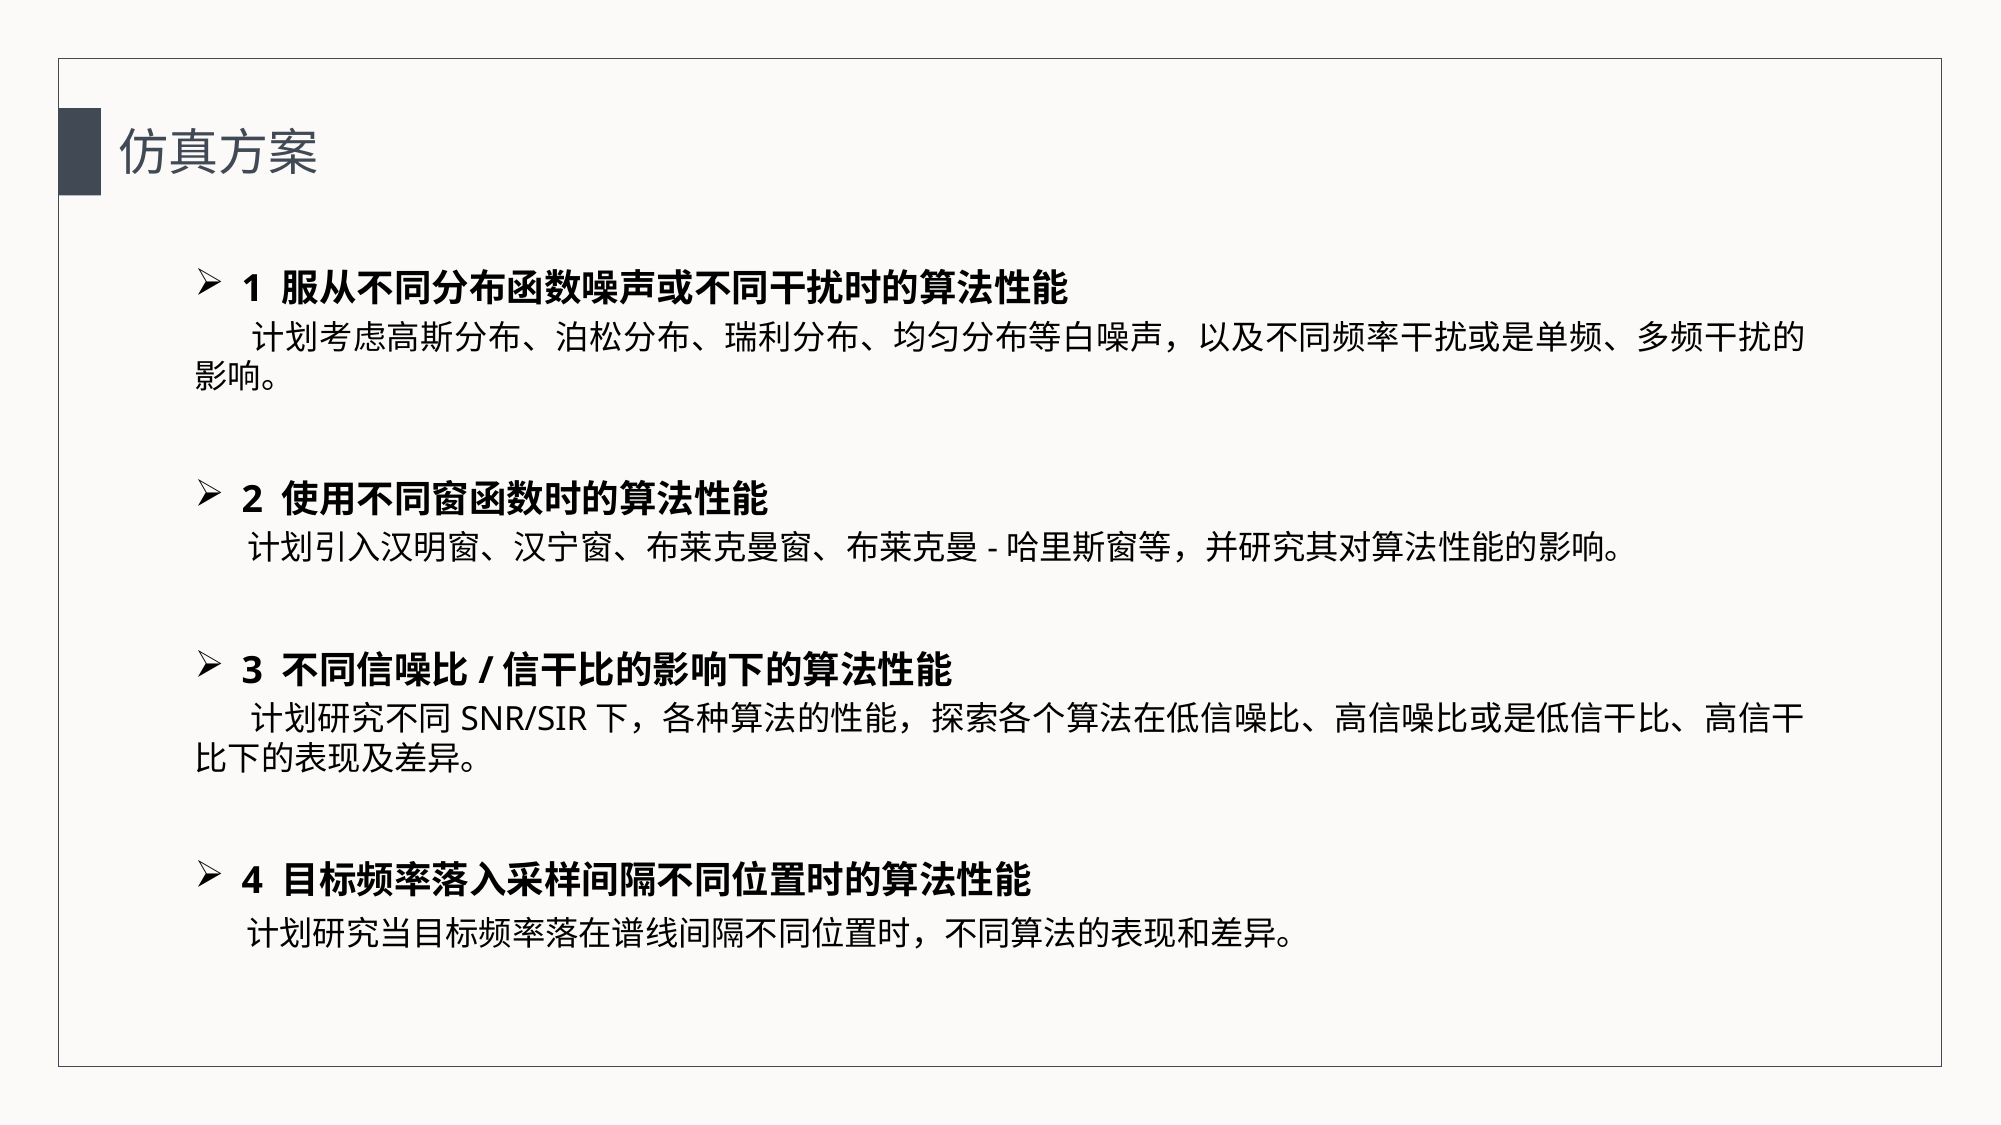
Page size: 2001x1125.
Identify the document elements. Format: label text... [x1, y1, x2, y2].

text_box 1 服从不同分布函数噪声或不同干扰时的算法性能 计划考虑高斯分布、泊松分布、瑞利分布、均匀分布等白噪声，以及不同频率干扰或是单频、多频干扰的影响。 2 使用不同窗函数时的算法性能 计划引入汉明窗、汉宁窗、布莱克曼窗、布莱克曼-哈里斯窗等，并研究其对算法性能的影响。 3 不同信噪比/信干比的影响下的算法性能 计划研究不同SNR/SIR下，各种算法的性能，探索各个算法在低信噪比、高信噪比或是低信干比、高信干比下的表现及差异。 4 目标频率落入采样间隔不同位置时的算法性能 计划研究当目标频率落在谱线间隔不同位置时，不同算法的表现和差异。 [180, 242, 1820, 961]
text_box 仿真方案 [103, 112, 833, 188]
